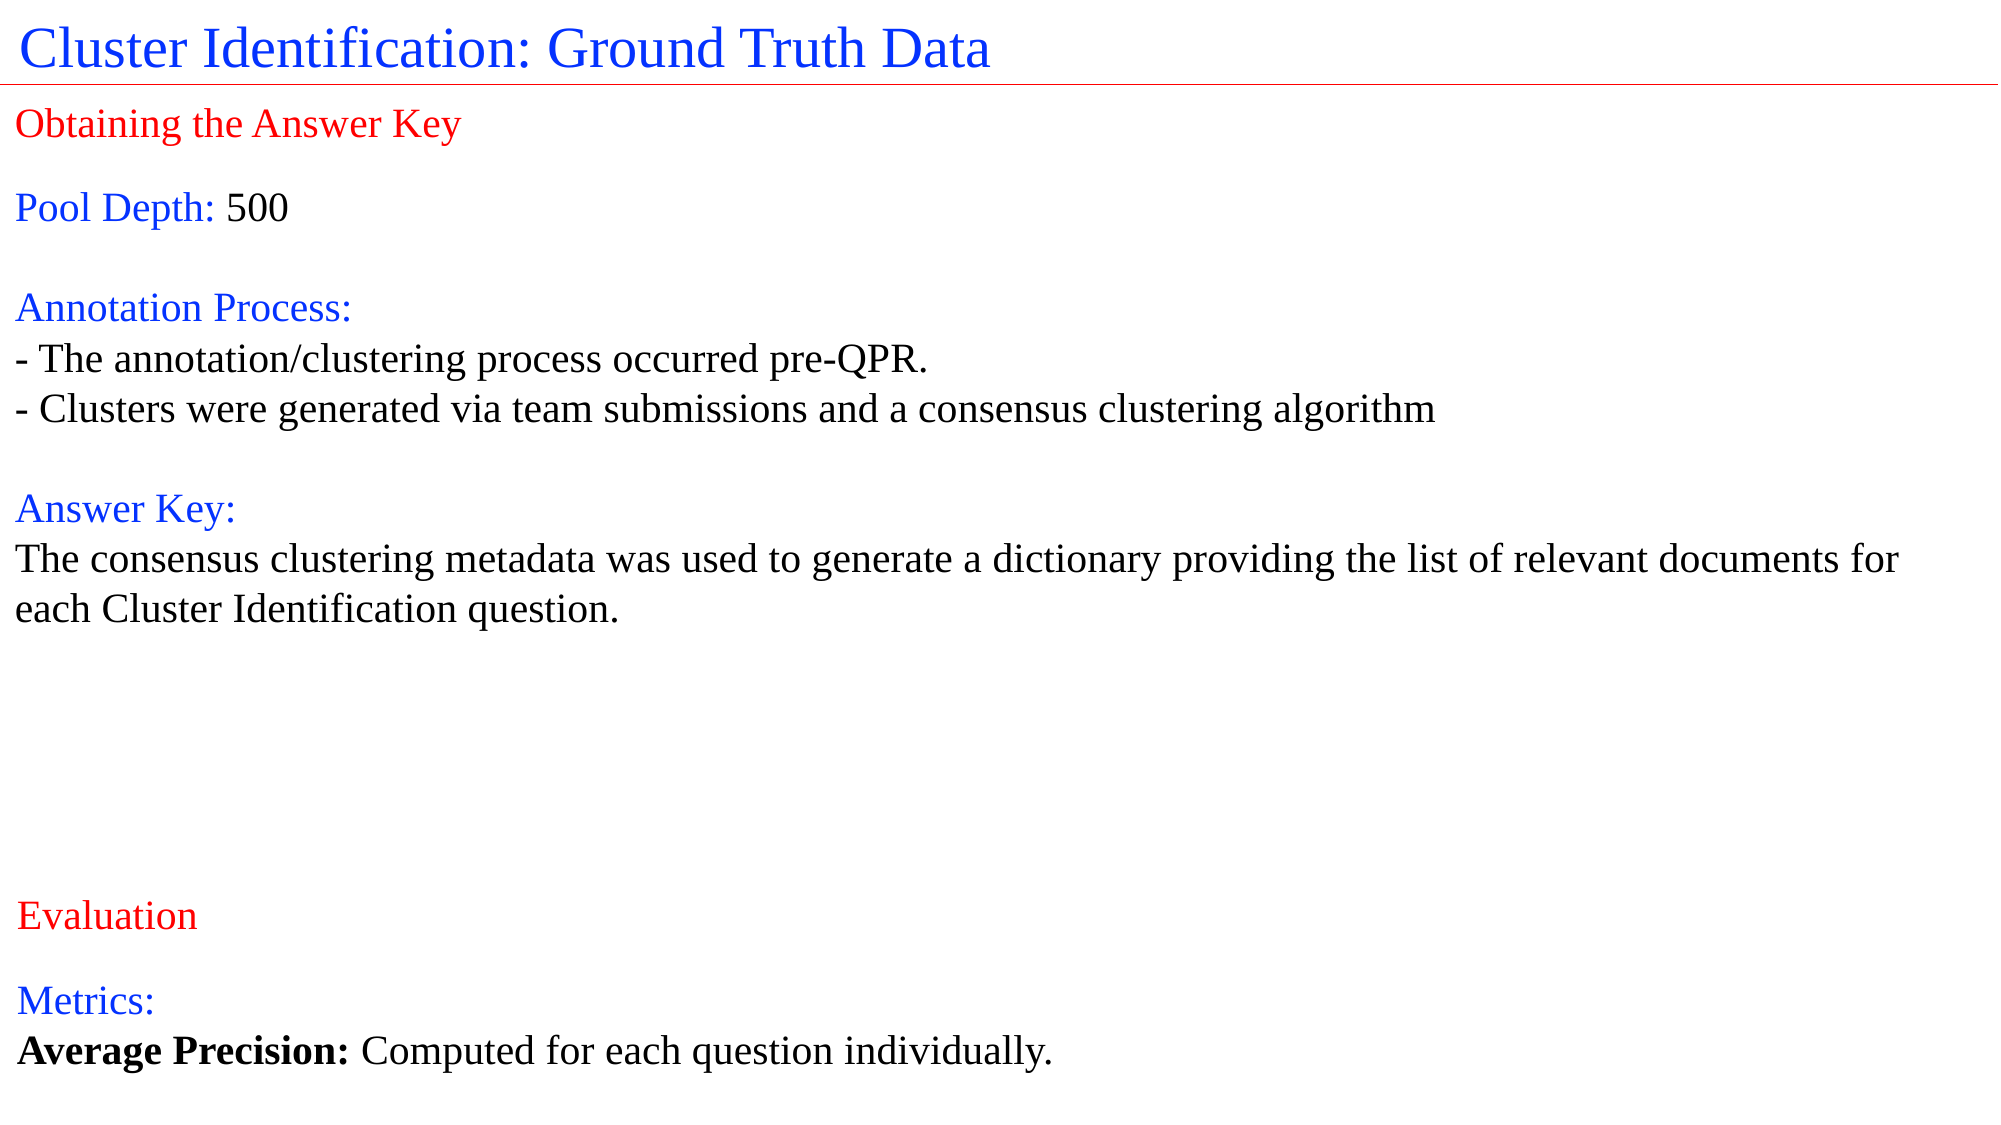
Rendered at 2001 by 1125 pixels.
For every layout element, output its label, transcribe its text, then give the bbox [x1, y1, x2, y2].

text_box Metrics: Average Precision: Computed for each question individually. [2, 965, 2000, 1081]
text_box Obtaining the Answer Key [0, 87, 525, 153]
text_box Cluster Identification: Ground Truth Data [4, 2, 1007, 84]
text_box Pool Depth: 500 Annotation Process: - The annotation/clustering process occurred pre-QPR. - Clusters were generated via team submissions and a consensus clustering algorithm Answer Key: The consensus clustering metadata was used to generate a dictionary providing the list of relevant documents for each Cluster Identification question. [0, 172, 1998, 638]
text_box Evaluation [2, 880, 527, 946]
